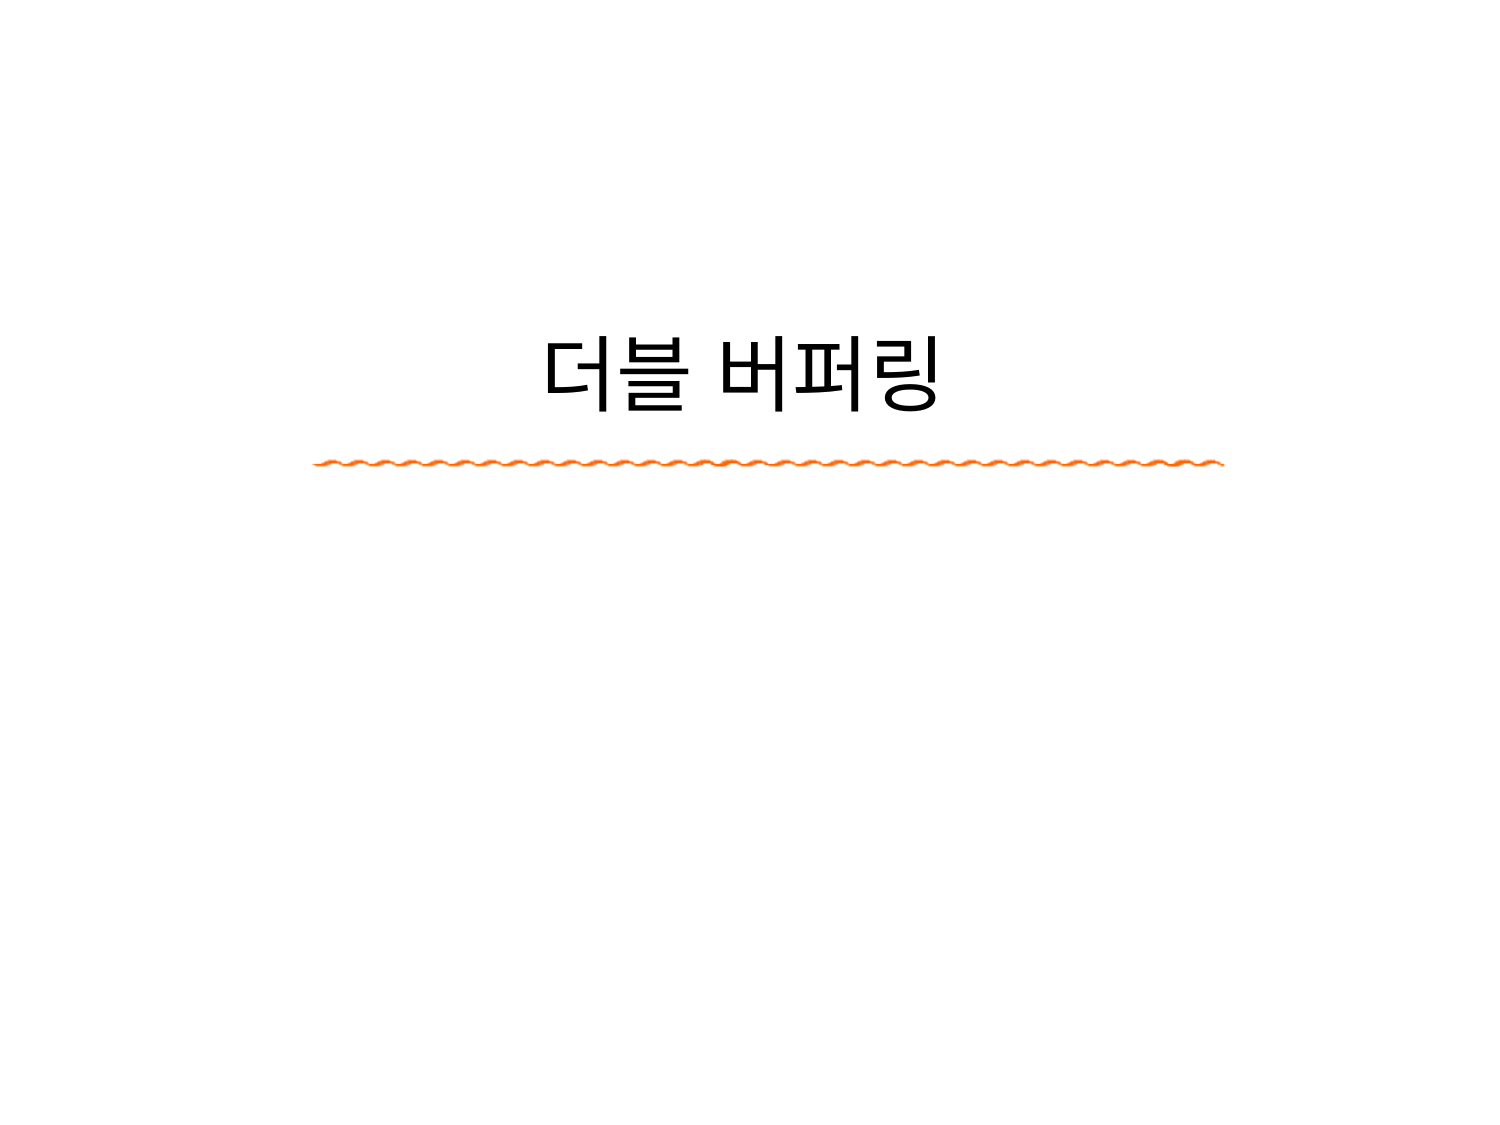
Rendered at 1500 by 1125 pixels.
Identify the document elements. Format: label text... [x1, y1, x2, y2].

text_box 더블 버퍼링 [525, 314, 1306, 430]
picture [300, 455, 1239, 473]
